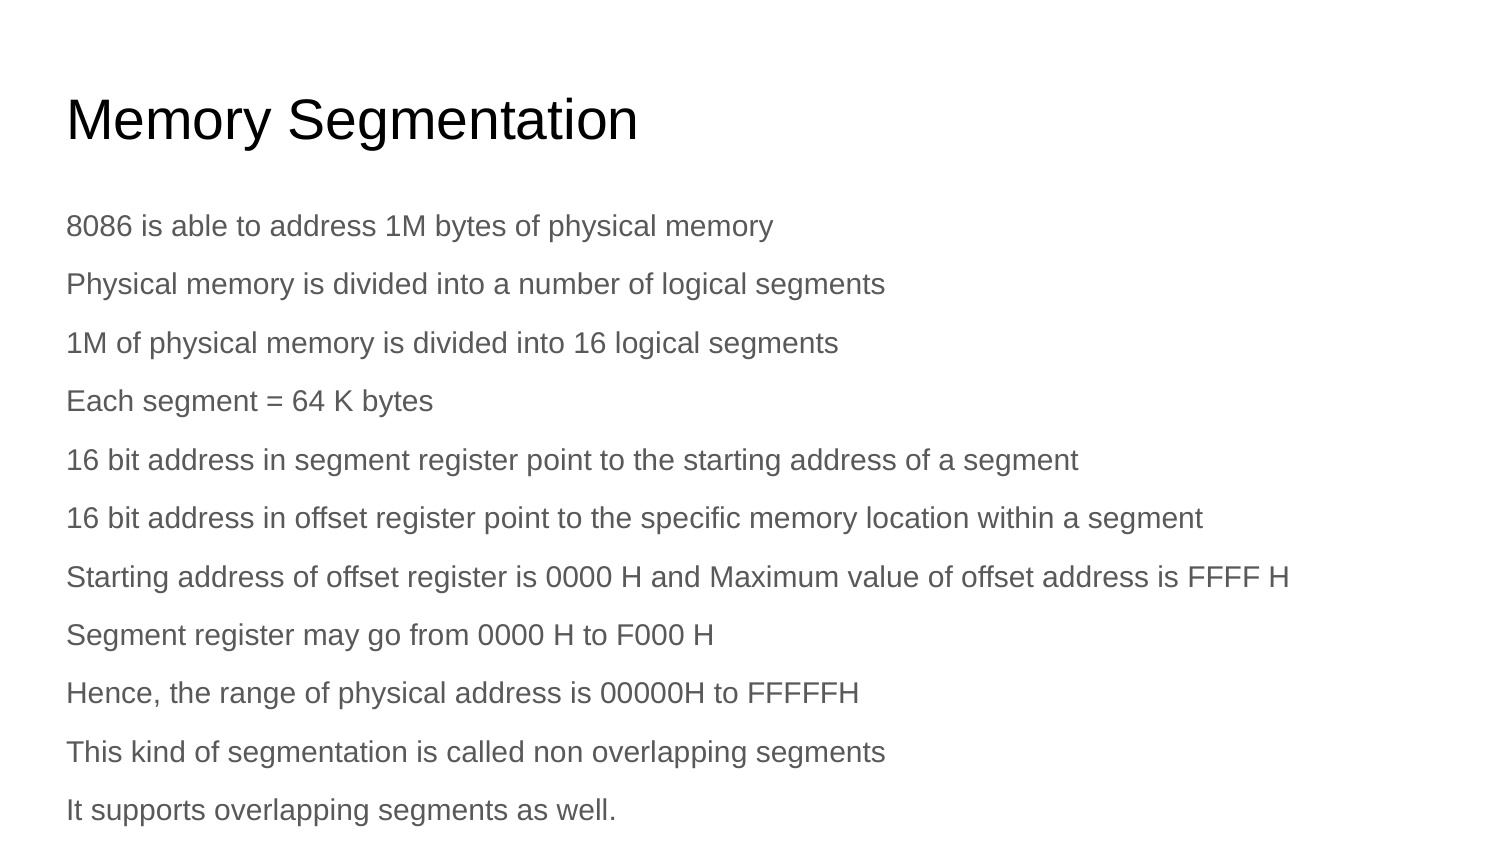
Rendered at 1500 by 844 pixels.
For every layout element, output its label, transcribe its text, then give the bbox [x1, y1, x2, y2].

list 8086 is able to address 1M bytes of physical memory Physical memory is divided into a number of logical segments 1M of physical memory is divided into 16 logical segments Each segment = 64 K bytes 16 bit address in segment register point to the starting address of a segment 16 bit address in offset register point to the specific memory location within a segment Starting address of offset register is 0000 H and Maximum value of offset address is FFFF H Segment register may go from 0000 H to F000 H Hence, the range of physical address is 00000H to FFFFFH This kind of segmentation is called non overlapping segments It supports overlapping segments as well. [51, 189, 1449, 844]
title Memory Segmentation [51, 72, 1449, 167]
